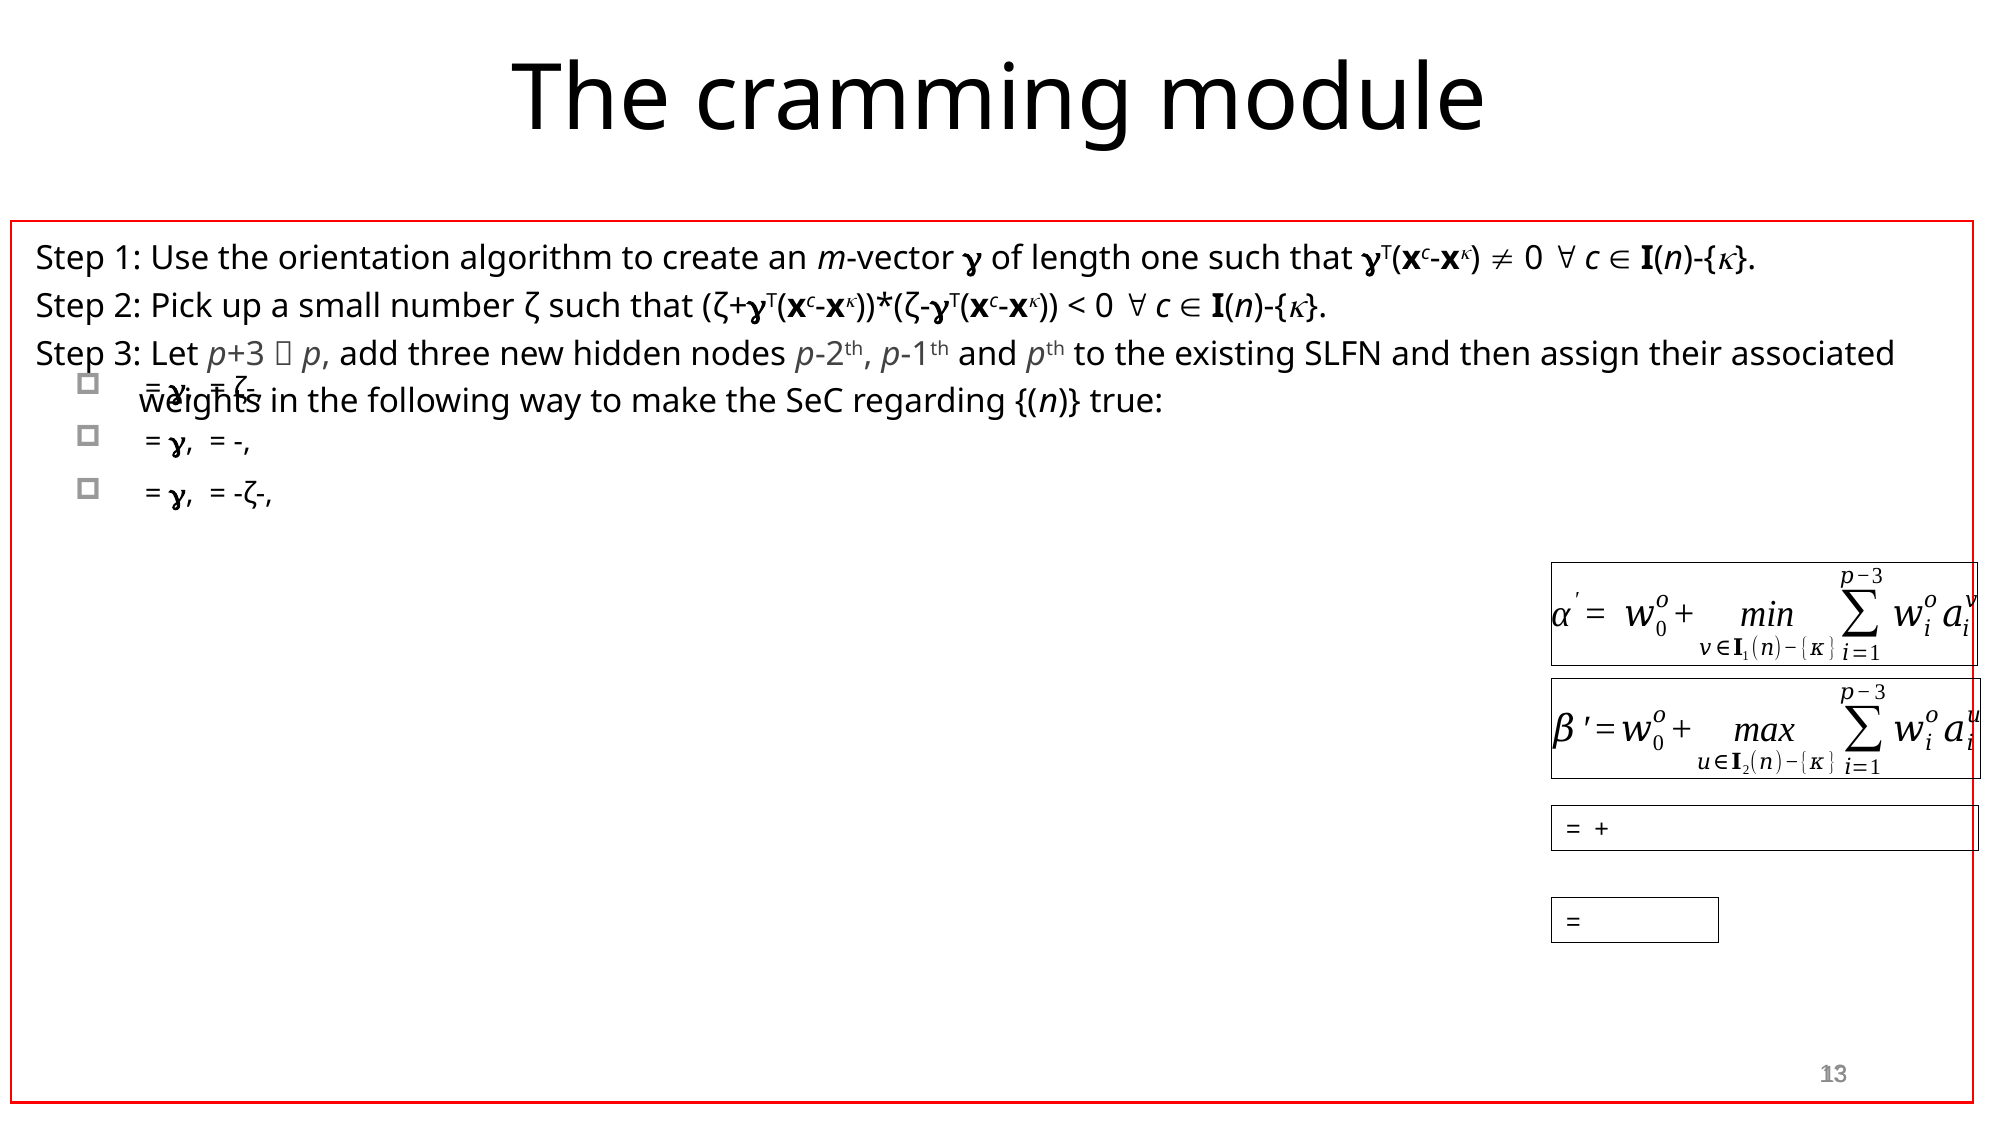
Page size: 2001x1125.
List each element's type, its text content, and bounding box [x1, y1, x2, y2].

text_box The cramming module [137, 42, 1863, 161]
text_box 13 [1412, 1042, 1863, 1103]
text_box [10, 220, 1974, 1104]
